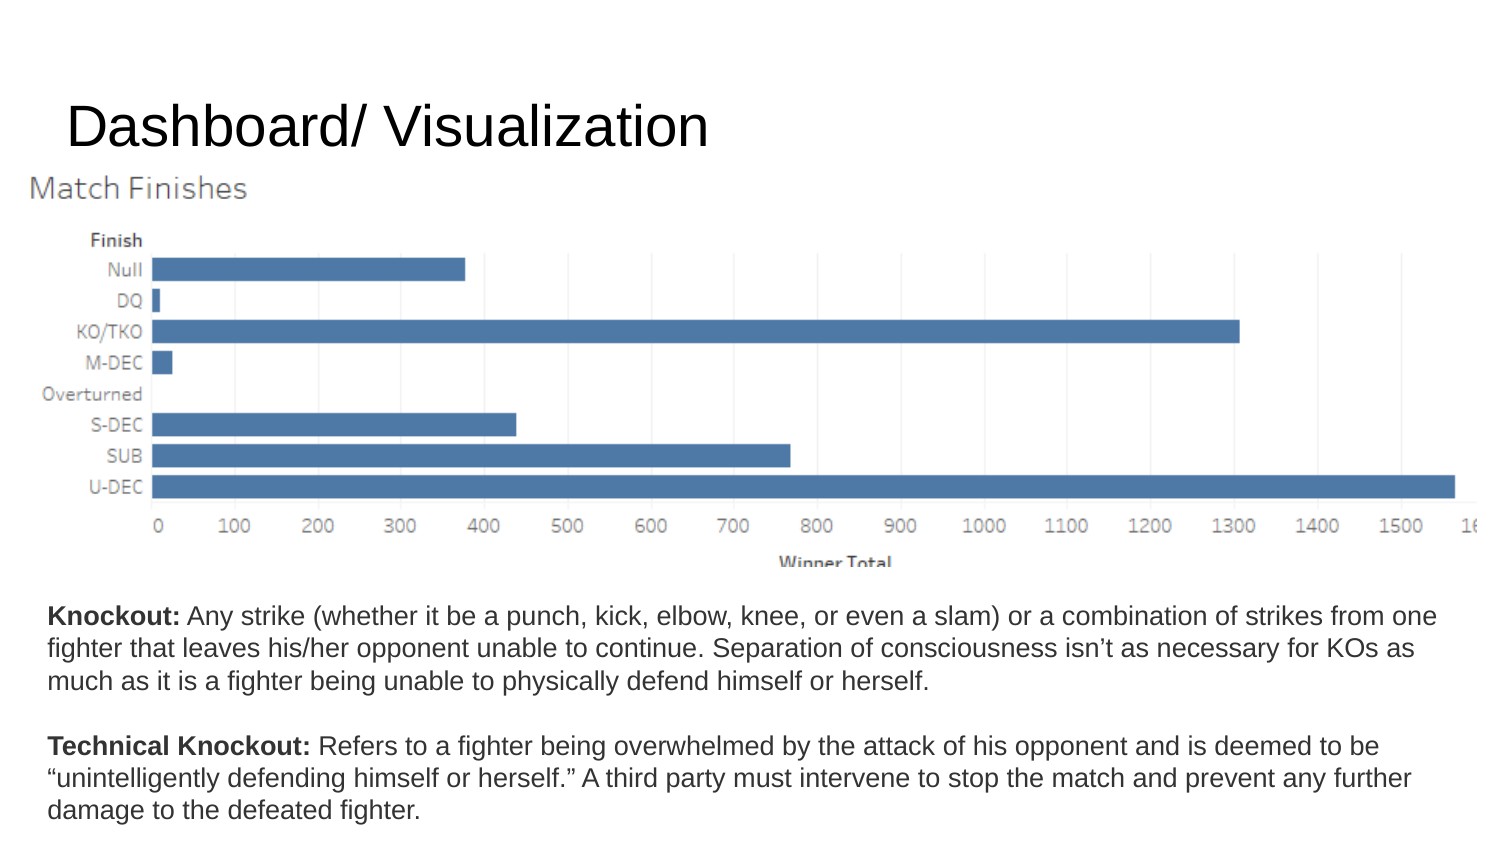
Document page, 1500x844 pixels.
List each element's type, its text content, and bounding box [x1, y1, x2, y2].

title Dashboard/ Visualization [51, 72, 1449, 152]
text_box Knockout: Any strike (whether it be a punch, kick, elbow, knee, or even a slam) or a combination of strikes from one fighter that leaves his/her opponent unable to continue. Separation of consciousness isn’t as necessary for KOs as much as it is a fighter being unable to physically defend himself or herself. Technical Knockout: Refers to a fighter being overwhelmed by the attack of his opponent and is deemed to be “unintelligently defending himself or herself.” A third party must intervene to stop the match and prevent any further damage to the defeated fighter. [32, 583, 1500, 841]
picture [26, 154, 1478, 567]
